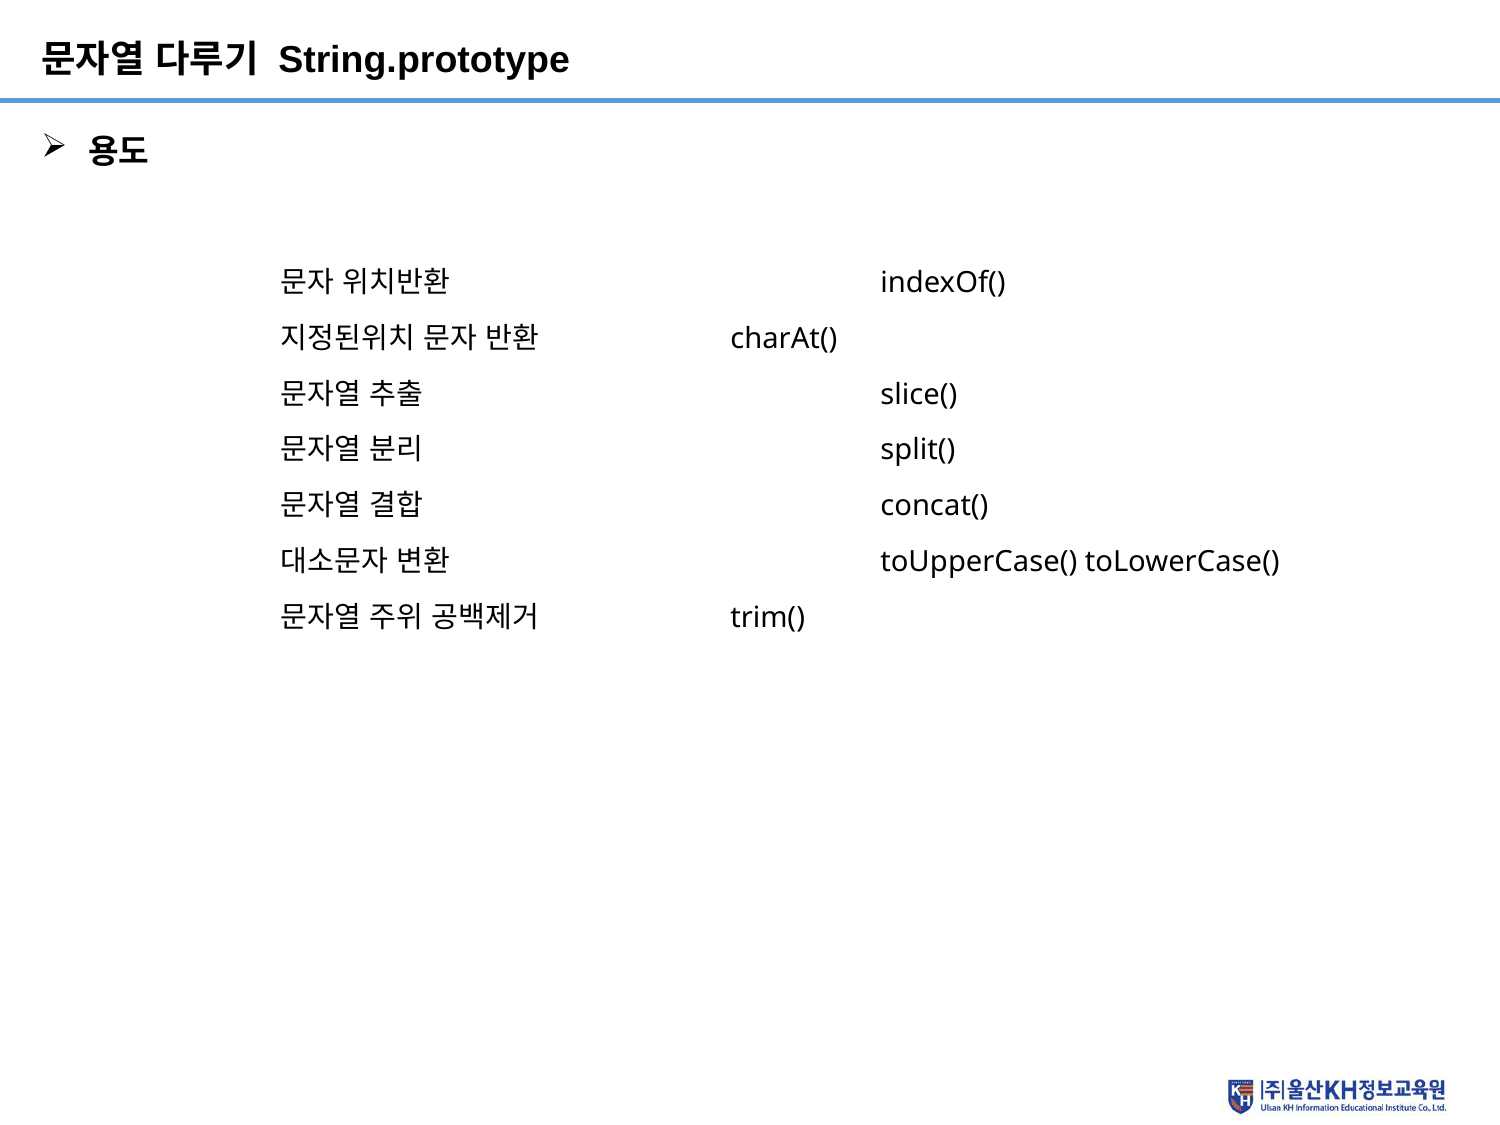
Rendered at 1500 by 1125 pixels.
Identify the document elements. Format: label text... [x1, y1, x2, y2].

title 문자열 다루기 String.prototype [41, 0, 1023, 102]
list 용도 문자 위치반환 indexOf() 지정된위치 문자 반환 charAt() 문자열 추출 slice() 문자열 분리 split() 문자열 결합 concat() 대소문자 변환 toUpperCase() toLowerCase() 문자열 주위 공백제거 trim() [41, 118, 1459, 1059]
picture [1222, 1074, 1448, 1116]
